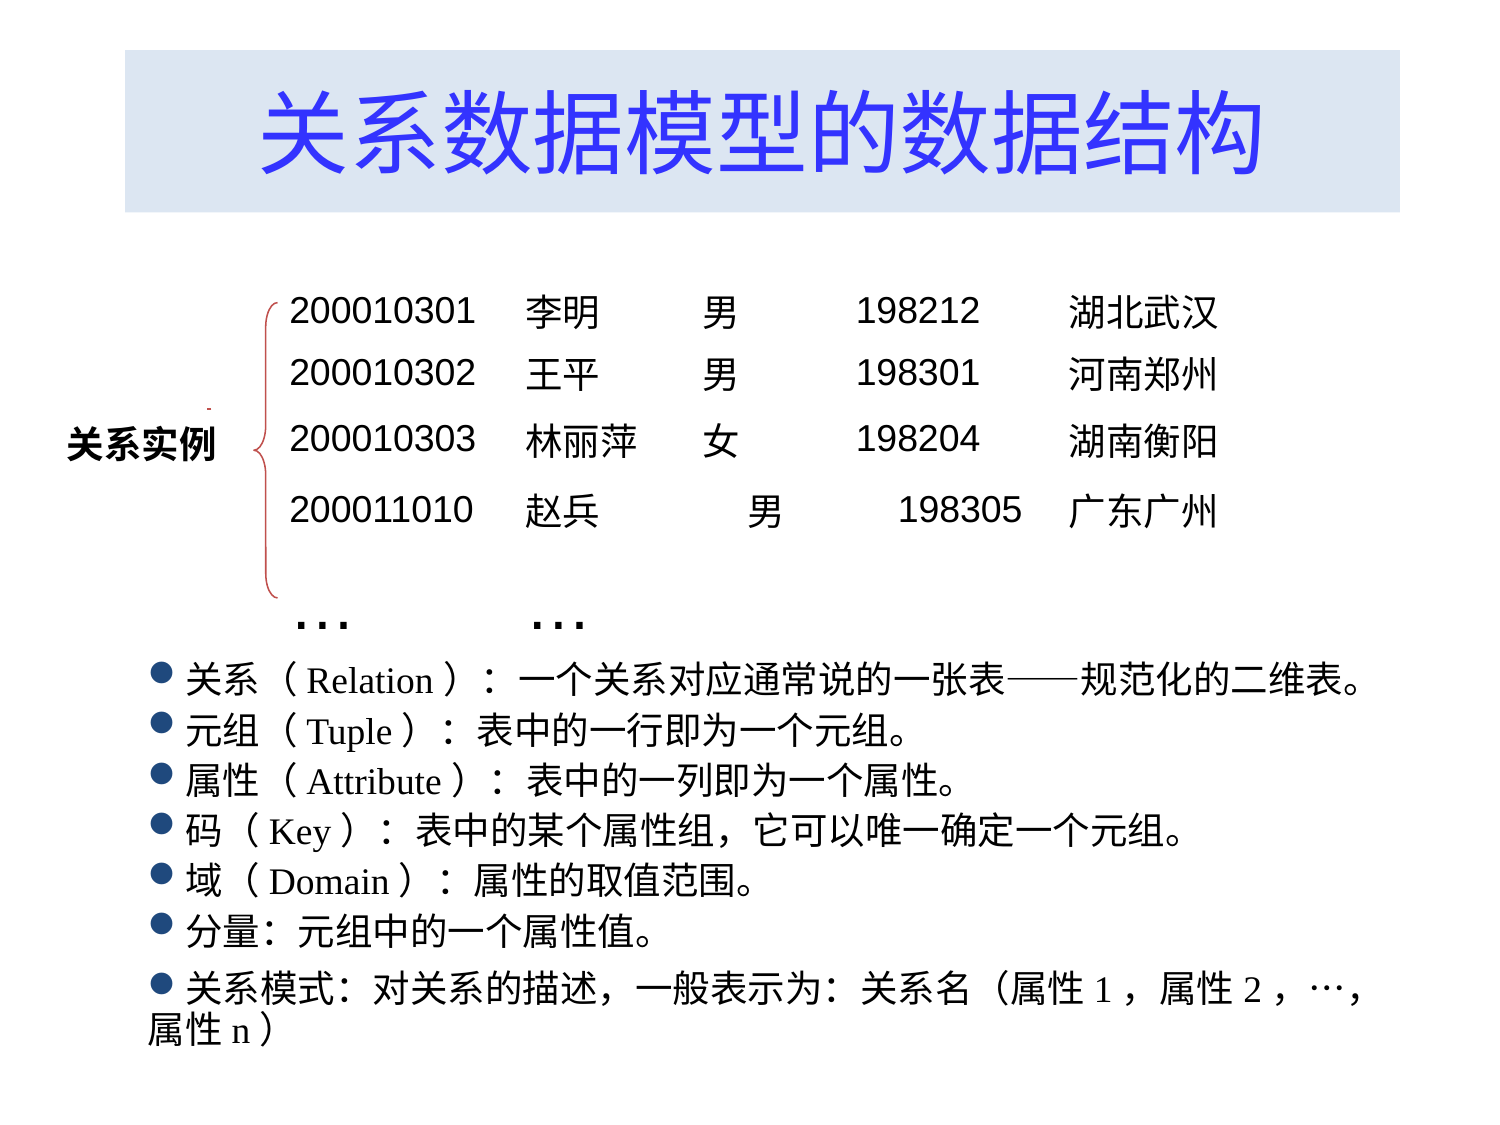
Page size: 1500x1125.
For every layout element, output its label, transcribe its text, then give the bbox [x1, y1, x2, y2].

table_cell [1069, 543, 1317, 668]
table_header 李明 [525, 279, 702, 342]
text_box 关系（Relation）：一个关系对应通常说的一张表——规范化的二维表。 元组（Tuple）：表中的一行即为一个元组。 属性（Attribute）：表中的一列即为一个属性。 码（Key）：表中的某个属性组，它可以唯一确定一个元组。 域（Domain）：属性的取值范围。 分量：元组中的一个属性值。 关系模式：对关系的描述，一般表示为：关系名（属性1，属性2，…，属性n） [147, 668, 1388, 1052]
table_header 男 [702, 279, 856, 342]
table_cell … [525, 543, 702, 668]
table_header 湖北武汉 [1069, 279, 1317, 342]
table_cell 广东广州 [1069, 475, 1317, 543]
table_cell 200010302 [289, 342, 525, 402]
table_cell 198305 [856, 475, 1069, 543]
text_box 关系实例 [53, 421, 230, 468]
table_cell 男 [702, 342, 856, 402]
table_header 198212 [856, 279, 1069, 342]
table_cell 湖南衡阳 [1069, 402, 1317, 475]
table_cell 林丽萍 [525, 402, 702, 475]
table_cell 女 [702, 402, 856, 475]
table_cell [856, 543, 1069, 668]
table_cell 198301 [856, 342, 1069, 402]
table_cell 200011010 [289, 475, 525, 543]
table_header 200010301 [289, 279, 525, 342]
table_cell … [289, 543, 525, 668]
table_cell 河南郑州 [1069, 342, 1317, 402]
table_cell 王平 [525, 342, 702, 402]
text_box [253, 302, 278, 598]
table_cell [702, 543, 856, 668]
table_cell 198204 [856, 402, 1069, 475]
table_cell 赵兵 [525, 475, 702, 543]
title 关系数据模型的数据结构 [124, 49, 1401, 213]
table_cell 男 [702, 475, 856, 543]
table_cell 200010303 [289, 402, 525, 475]
